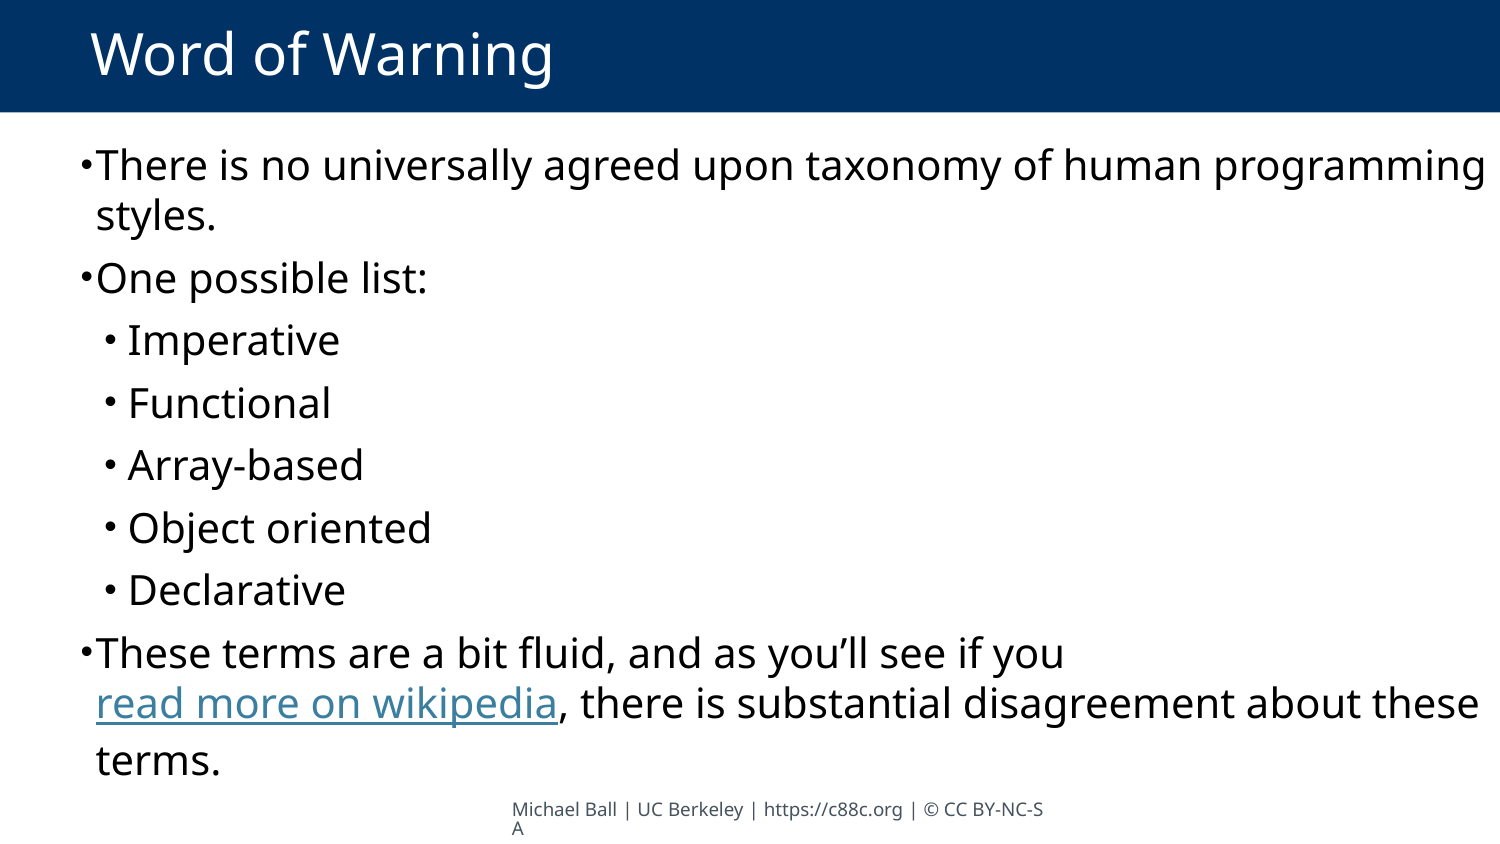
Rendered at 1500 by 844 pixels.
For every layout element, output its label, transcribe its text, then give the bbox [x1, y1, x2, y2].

title Word of Warning [0, 0, 1500, 115]
list There is no universally agreed upon taxonomy of human programming styles. One possible list: Imperative Functional Array-based Object oriented Declarative These terms are a bit fluid, and as you’ll see if you read more on wikipedia, there is substantial disagreement about these terms. [65, 131, 1500, 779]
footer Michael Ball | UC Berkeley | https://c88c.org | © CC BY-NC-SA [496, 791, 1060, 830]
